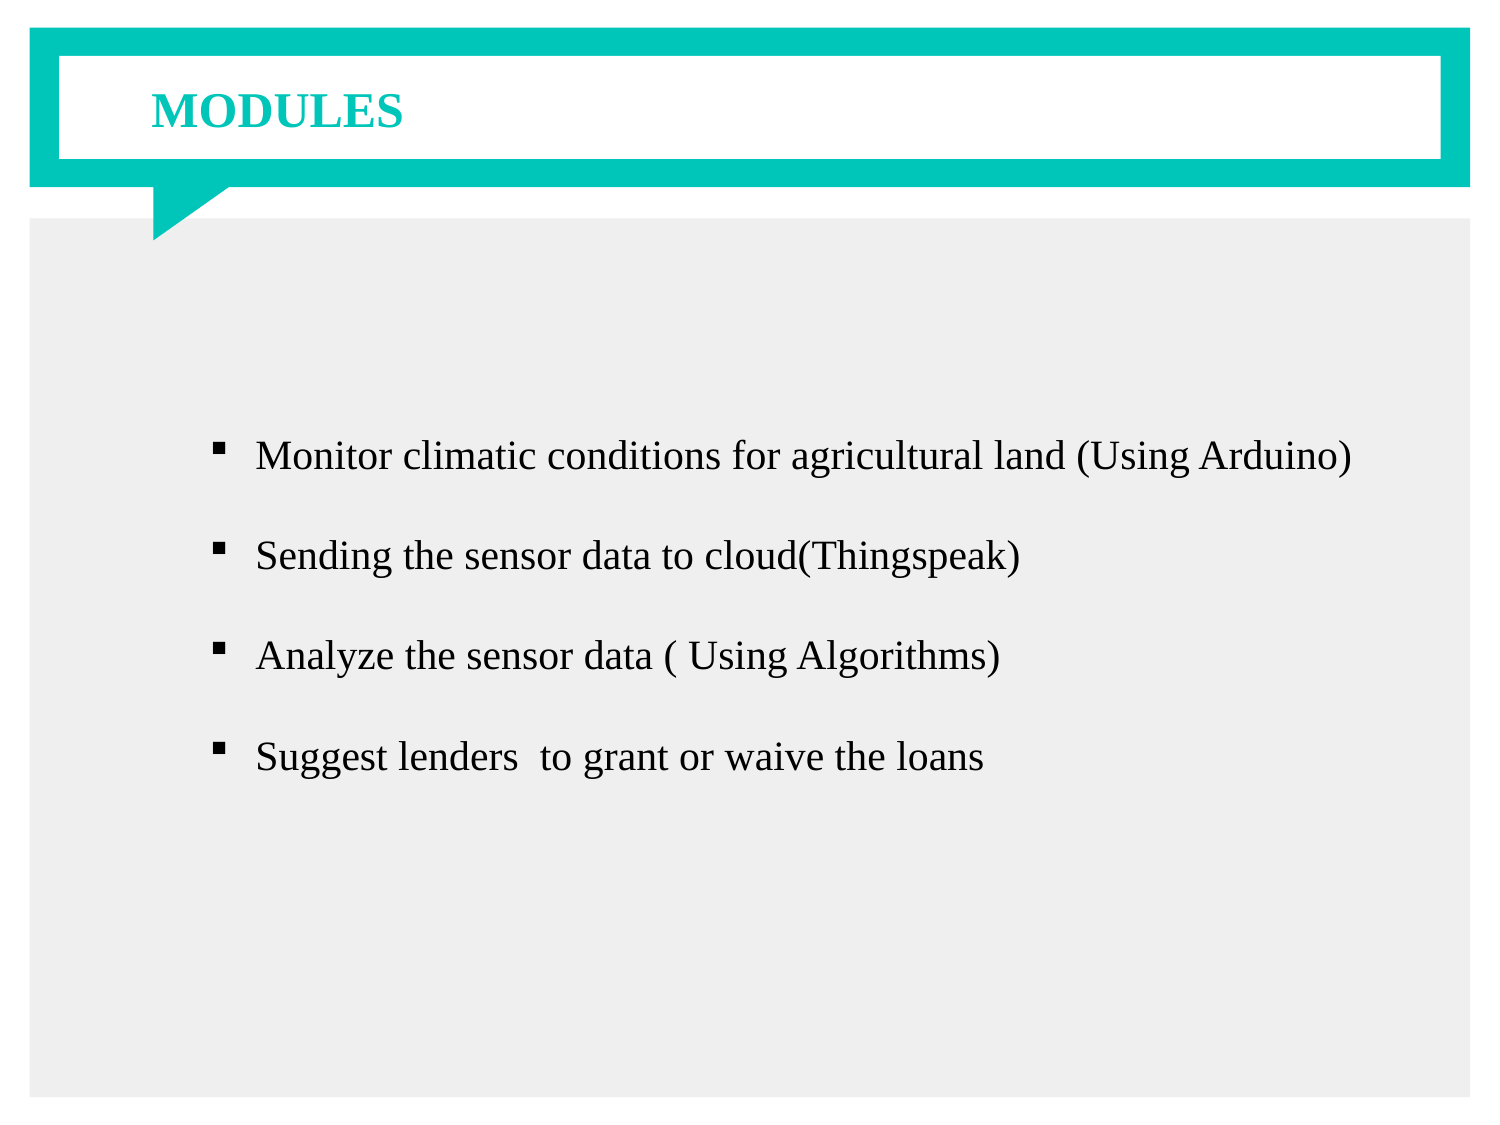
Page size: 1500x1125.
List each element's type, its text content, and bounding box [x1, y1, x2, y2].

title MODULES [136, 27, 1441, 188]
text_box Monitor climatic conditions for agricultural land (Using Arduino) Sending the sensor data to cloud(Thingspeak) Analyze the sensor data ( Using Algorithms) Suggest lenders to grant or waive the loans [194, 420, 1400, 836]
